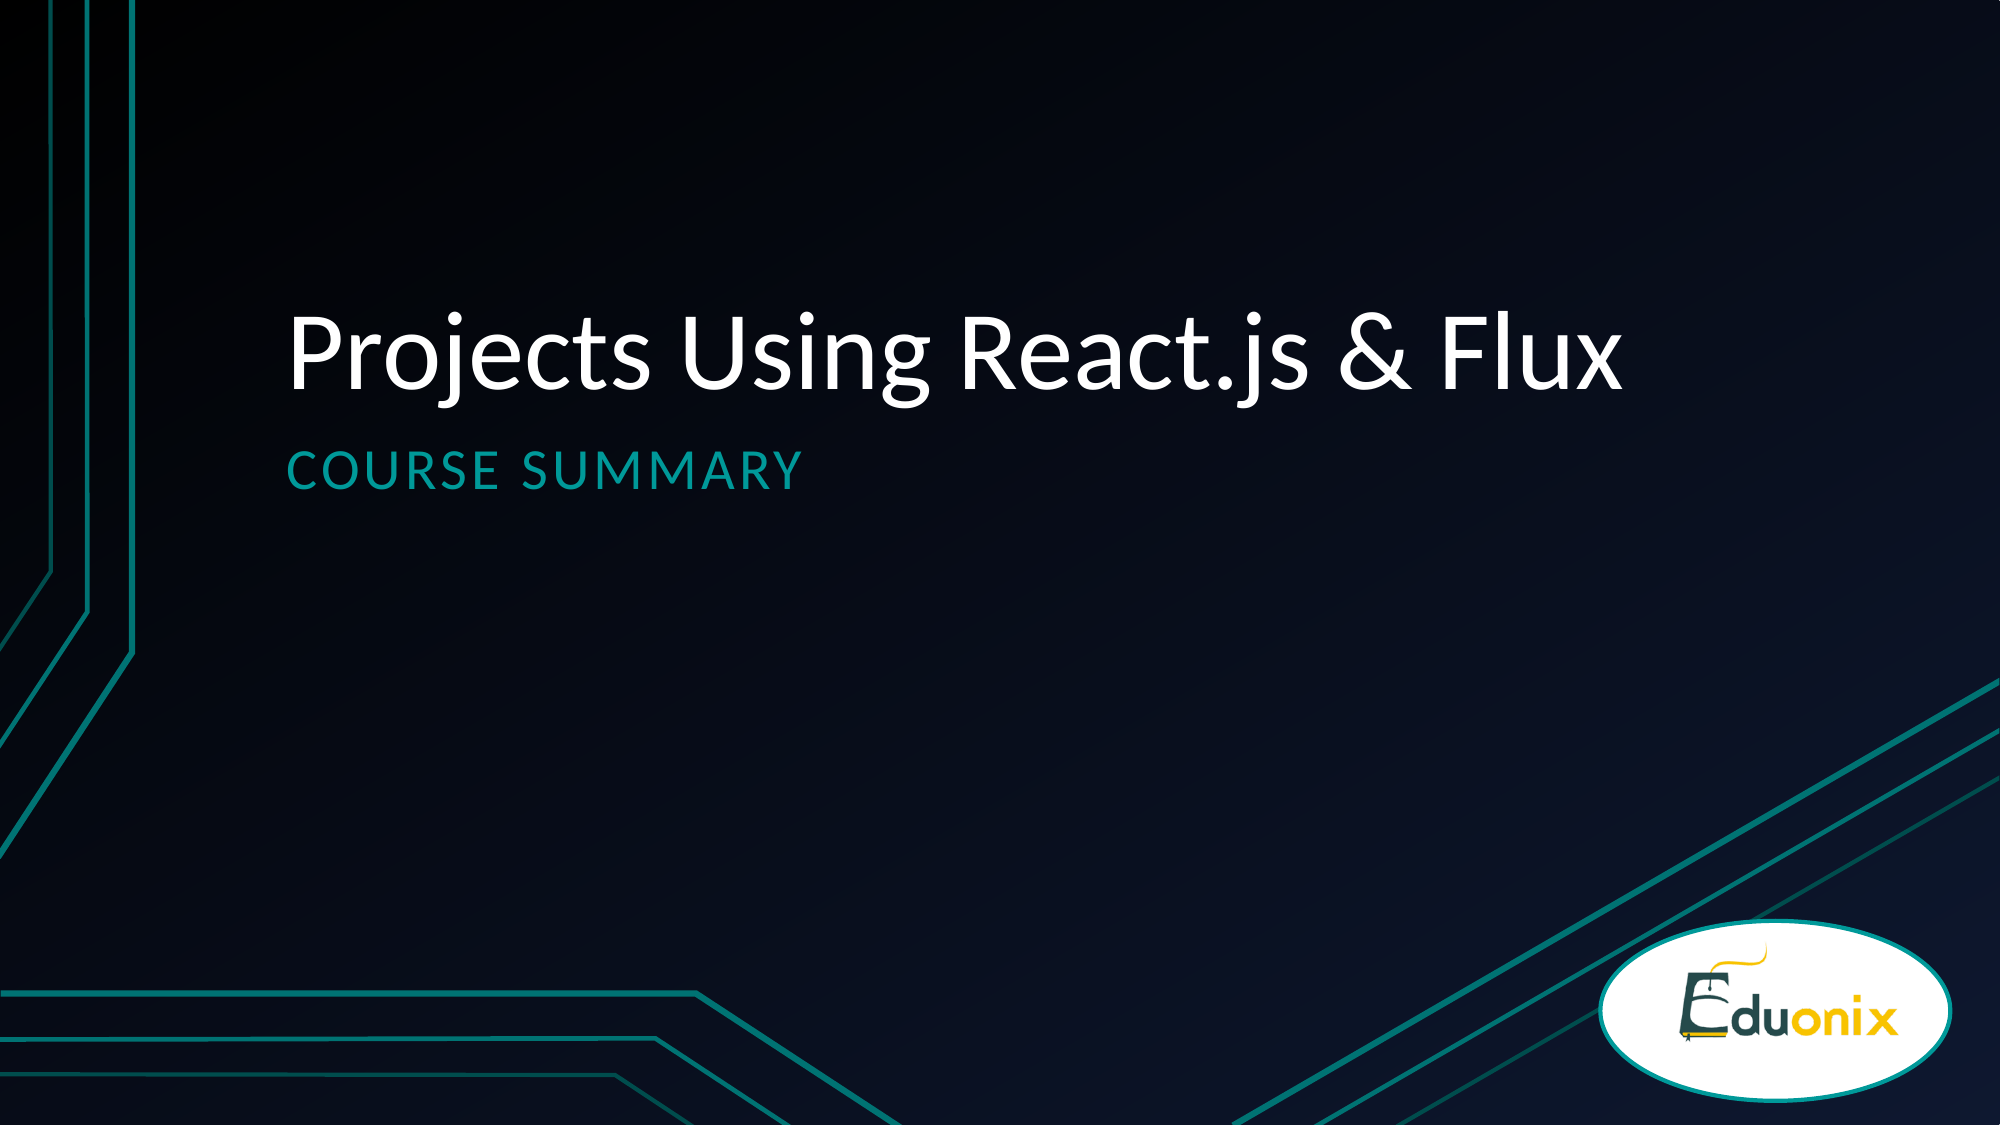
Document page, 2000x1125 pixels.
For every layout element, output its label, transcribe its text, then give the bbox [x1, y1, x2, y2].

text_box [1598, 947, 1916, 1103]
picture [1649, 924, 1920, 1061]
subtitle Course Summary [266, 429, 1700, 717]
text_box [1927, 964, 1953, 1059]
title Projects Using React.js & Flux [266, 95, 1700, 424]
